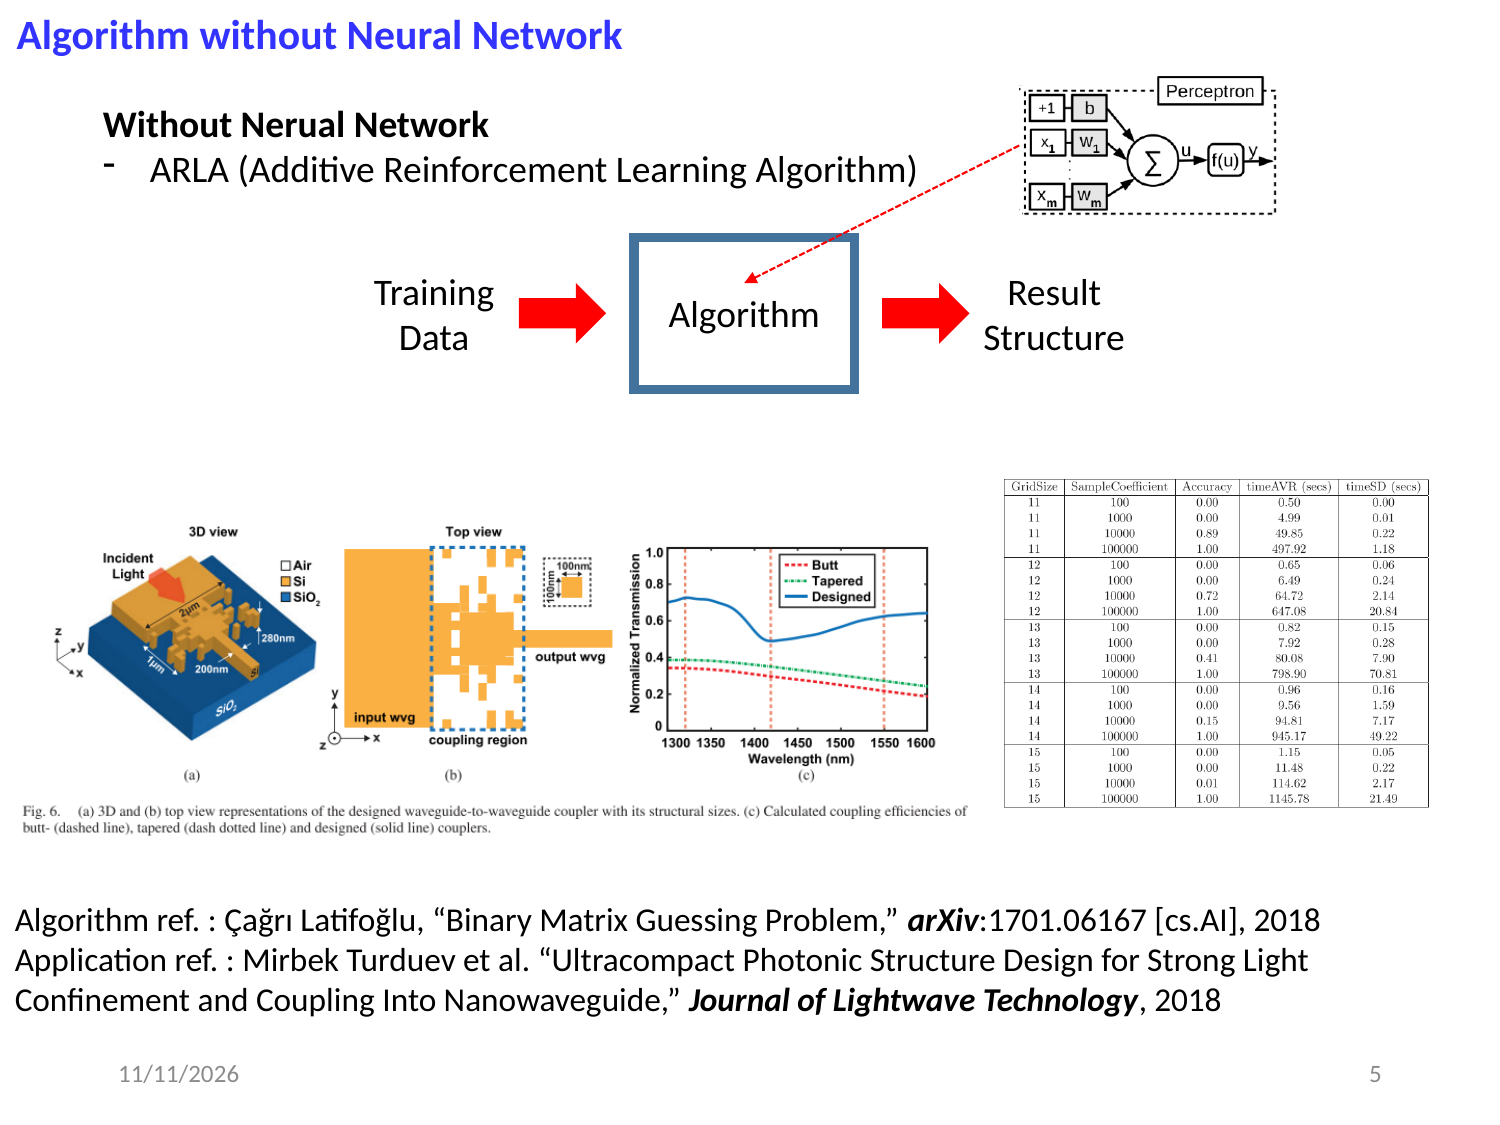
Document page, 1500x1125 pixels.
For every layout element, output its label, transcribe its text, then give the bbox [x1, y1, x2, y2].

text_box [633, 237, 855, 390]
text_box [1019, 74, 1279, 217]
text_box Training Data [339, 260, 529, 365]
text_box Result Structure [959, 260, 1149, 365]
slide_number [103, 1042, 441, 1103]
text_box Without Nerual Network ARLA (Additive Reinforcement Learning Algorithm) [88, 92, 1019, 198]
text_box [744, 145, 1020, 284]
text_box [881, 284, 971, 347]
text_box [517, 280, 608, 347]
picture [12, 518, 977, 845]
text_box Algorithm without Neural Network [1, 0, 638, 66]
slide_number 5 [1059, 1042, 1397, 1103]
picture [1001, 474, 1433, 811]
text_box Algorithm ref. : Çağrı Latifoğlu, “Binary Matrix Guessing Problem,” arXiv:1701.06167 [cs.AI], 2018 Application ref. : Mirbek Turduev et al. “Ultracompact Photonic Structure Design for Strong Light Confinement and Coupling Into Nanowaveguide,” Journal of Lightwave Technology, 2018 [0, 890, 1489, 1026]
